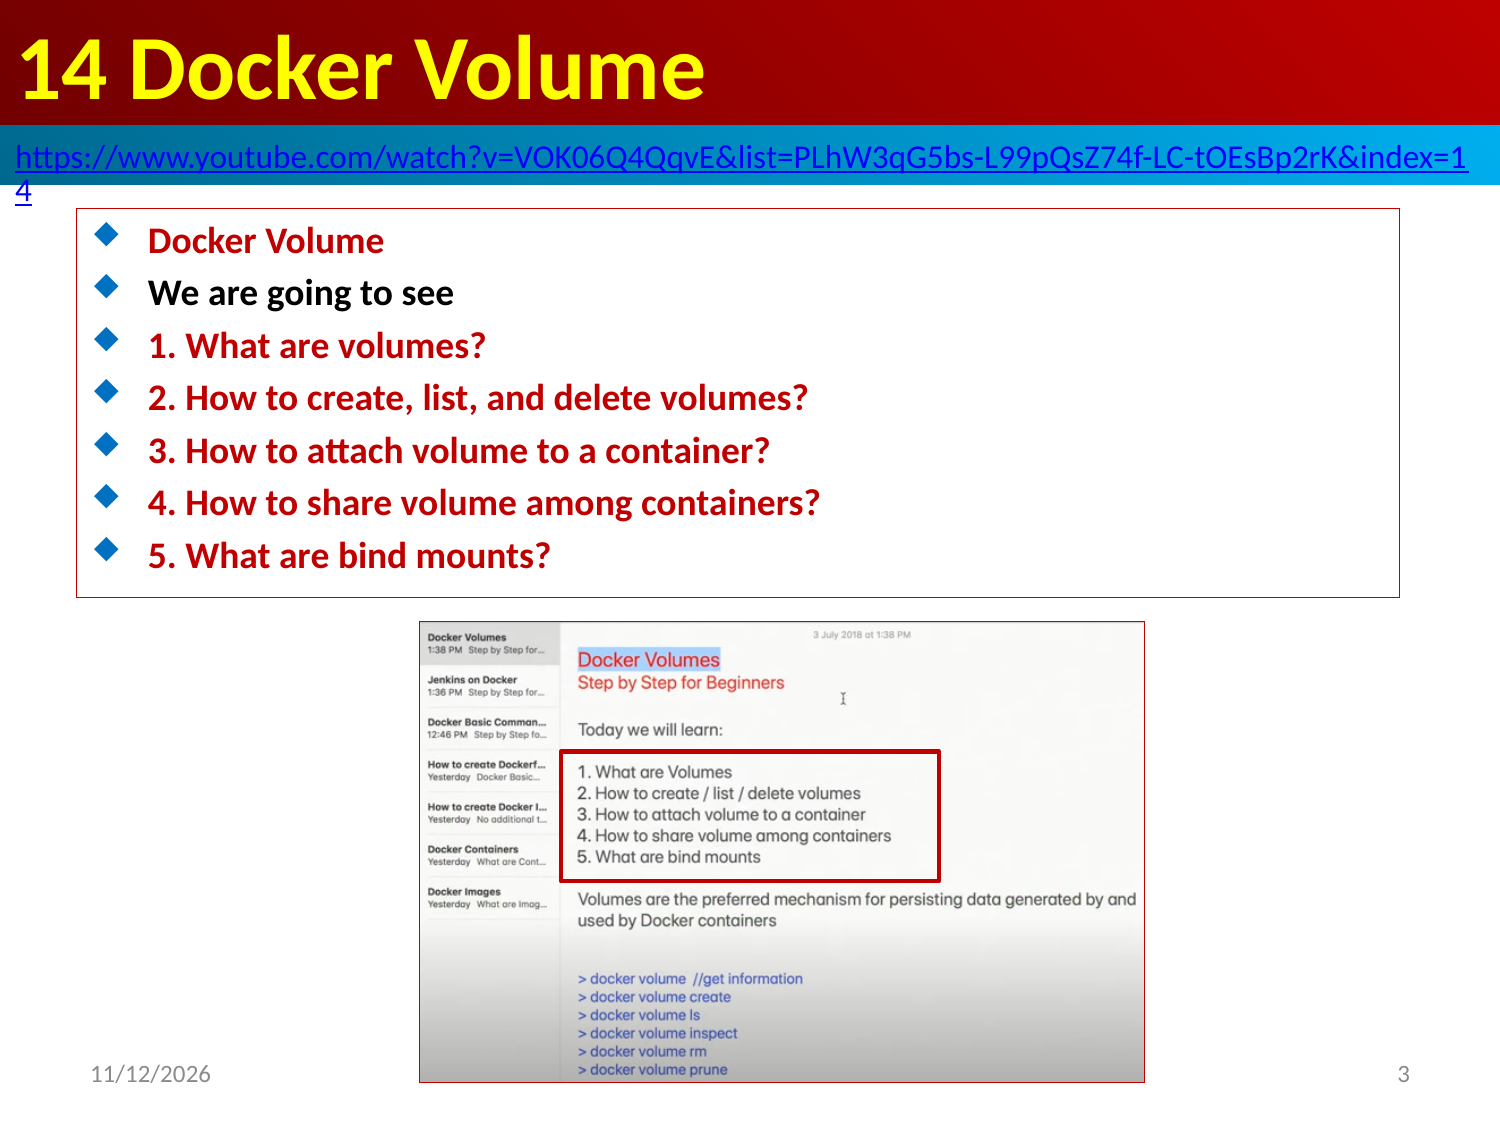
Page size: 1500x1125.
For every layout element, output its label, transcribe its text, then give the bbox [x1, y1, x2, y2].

slide_number 3 [1074, 1042, 1425, 1103]
subtitle Docker Volume We are going to see 1. What are volumes? 2. How to create, list, and delete volumes? 3. How to attach volume to a container? 4. How to share volume among containers? 5. What are bind mounts? [76, 208, 1400, 598]
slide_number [75, 1042, 425, 1103]
text_box https://www.youtube.com/watch?v=VOK06Q4QqvE&list=PLhW3qG5bs-L99pQsZ74f-LC-tOEsBp2rK&index=14 [0, 125, 1500, 185]
picture [418, 621, 1145, 1083]
title 14 Docker Volume [0, 0, 1500, 125]
